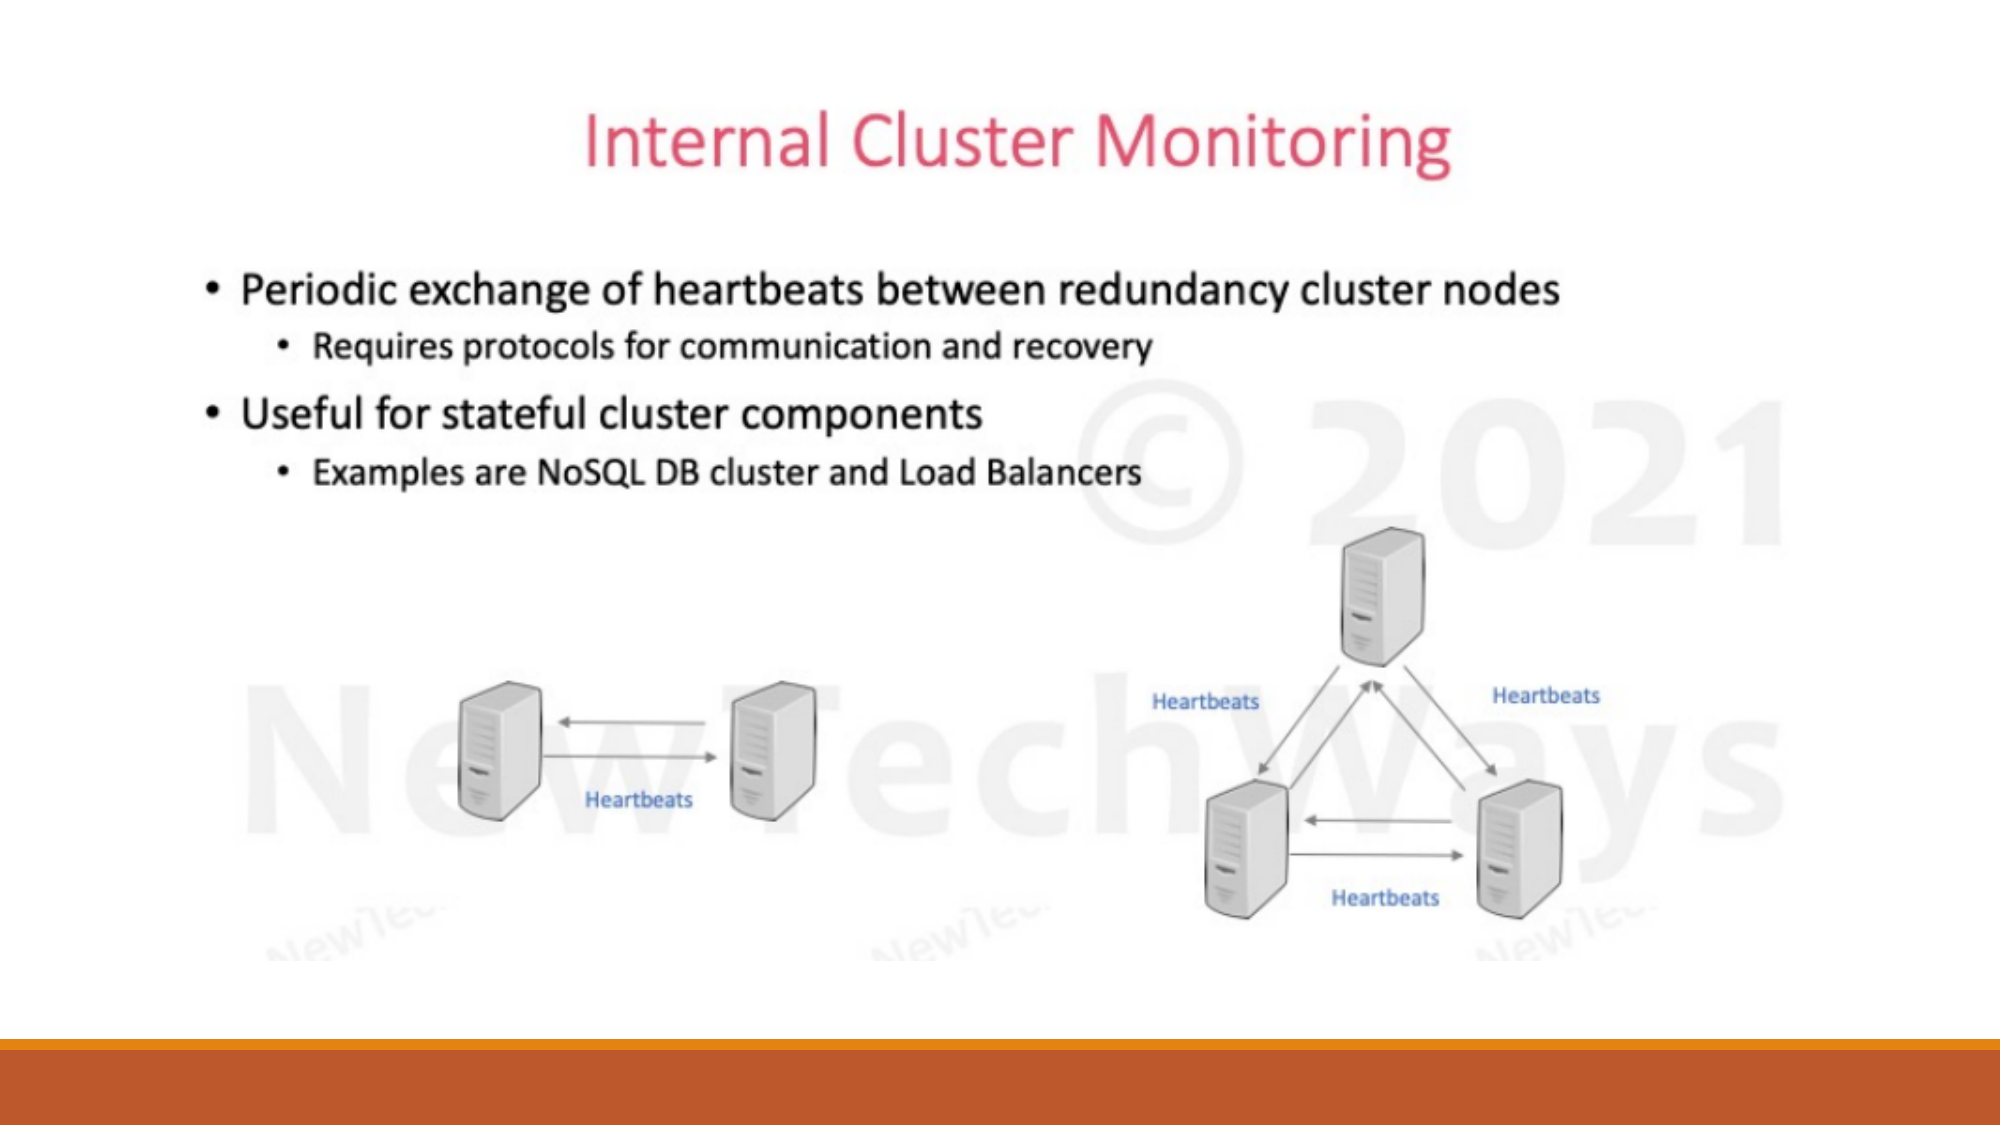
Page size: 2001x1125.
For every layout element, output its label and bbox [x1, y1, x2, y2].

picture [141, 97, 1887, 961]
